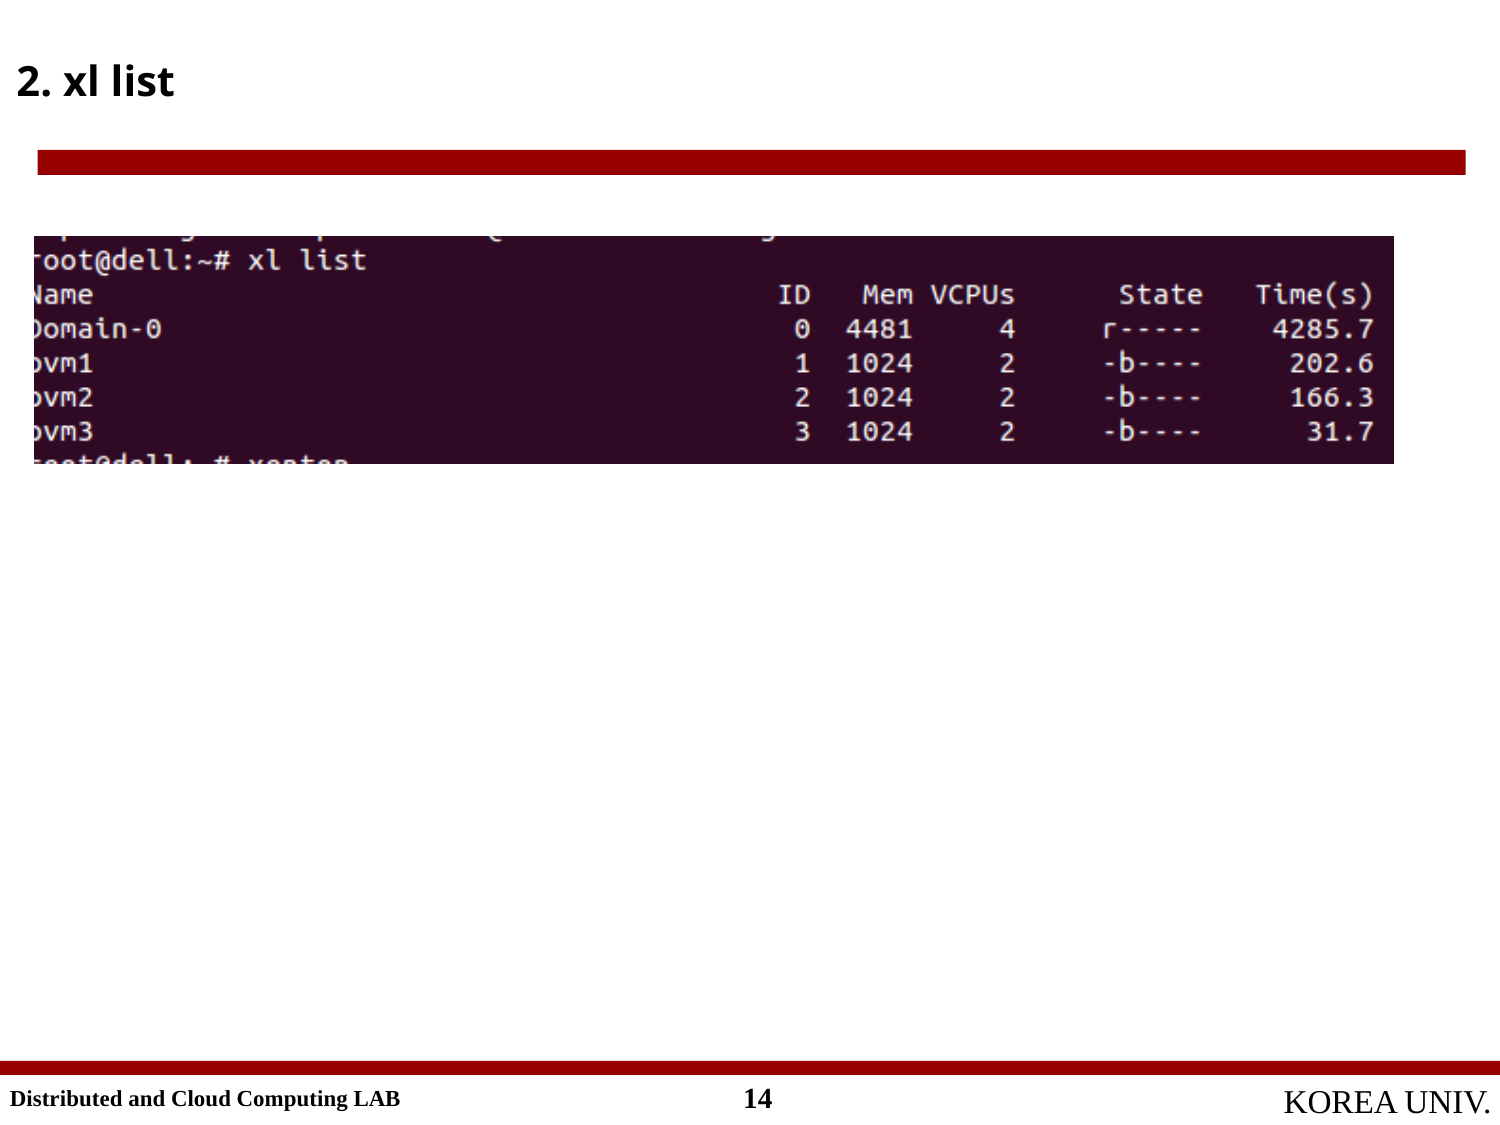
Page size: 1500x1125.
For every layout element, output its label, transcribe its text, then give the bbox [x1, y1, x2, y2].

text_box 2. xl list [1, 2, 1500, 158]
footer Distributed and Cloud Computing LAB [0, 1076, 613, 1125]
slide_number 14 [628, 1071, 888, 1125]
picture [34, 236, 1394, 465]
